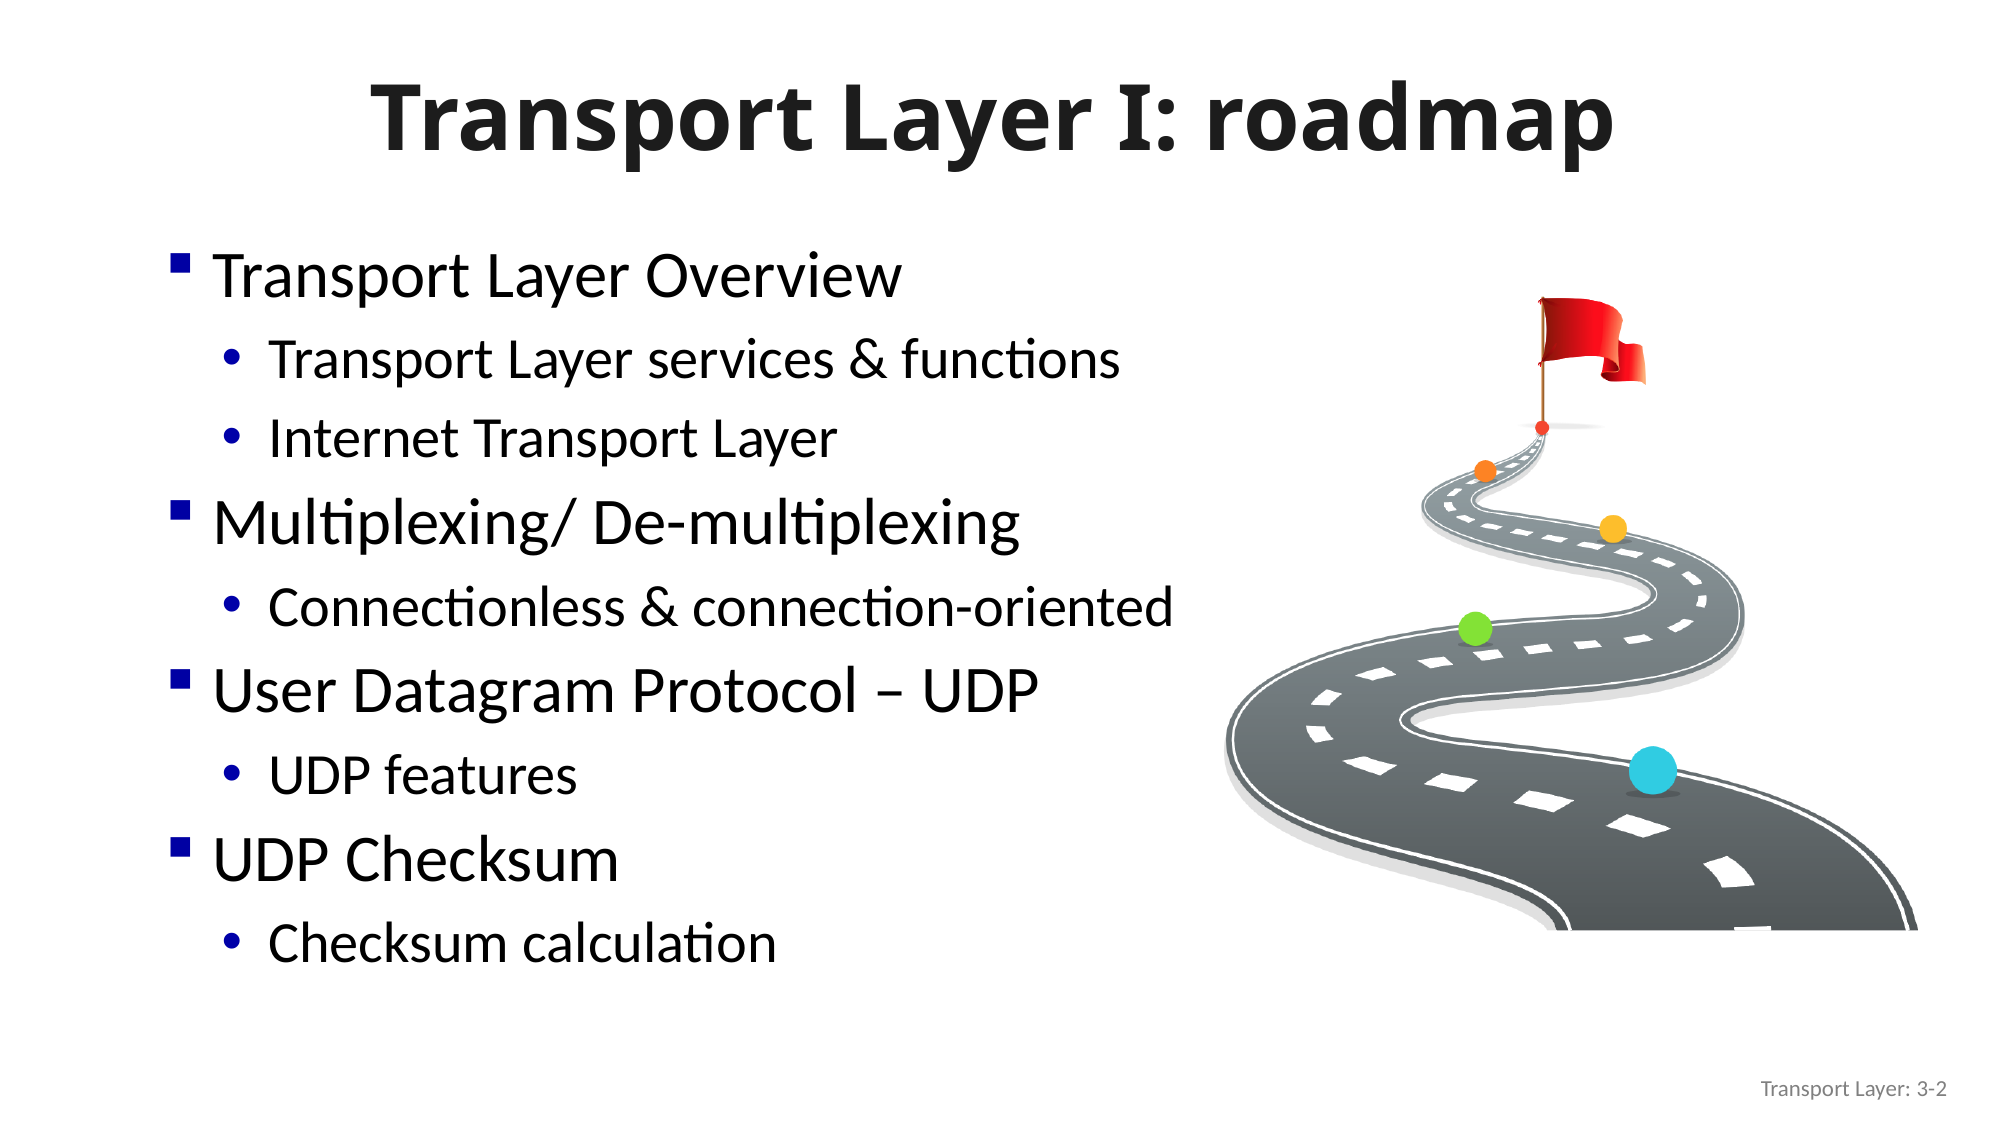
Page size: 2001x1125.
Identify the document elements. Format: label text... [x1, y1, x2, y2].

title Transport Layer I: roadmap [131, 47, 1856, 195]
picture [1216, 288, 1923, 933]
list Transport Layer Overview Transport Layer services & functions Internet Transport Layer Multiplexing/ De-multiplexing Connectionless & connection-oriented User Datagram Protocol – UDP UDP features UDP Checksum Checksum calculation [131, 231, 1217, 1057]
slide_number Transport Layer: 3- [1512, 1056, 1963, 1117]
